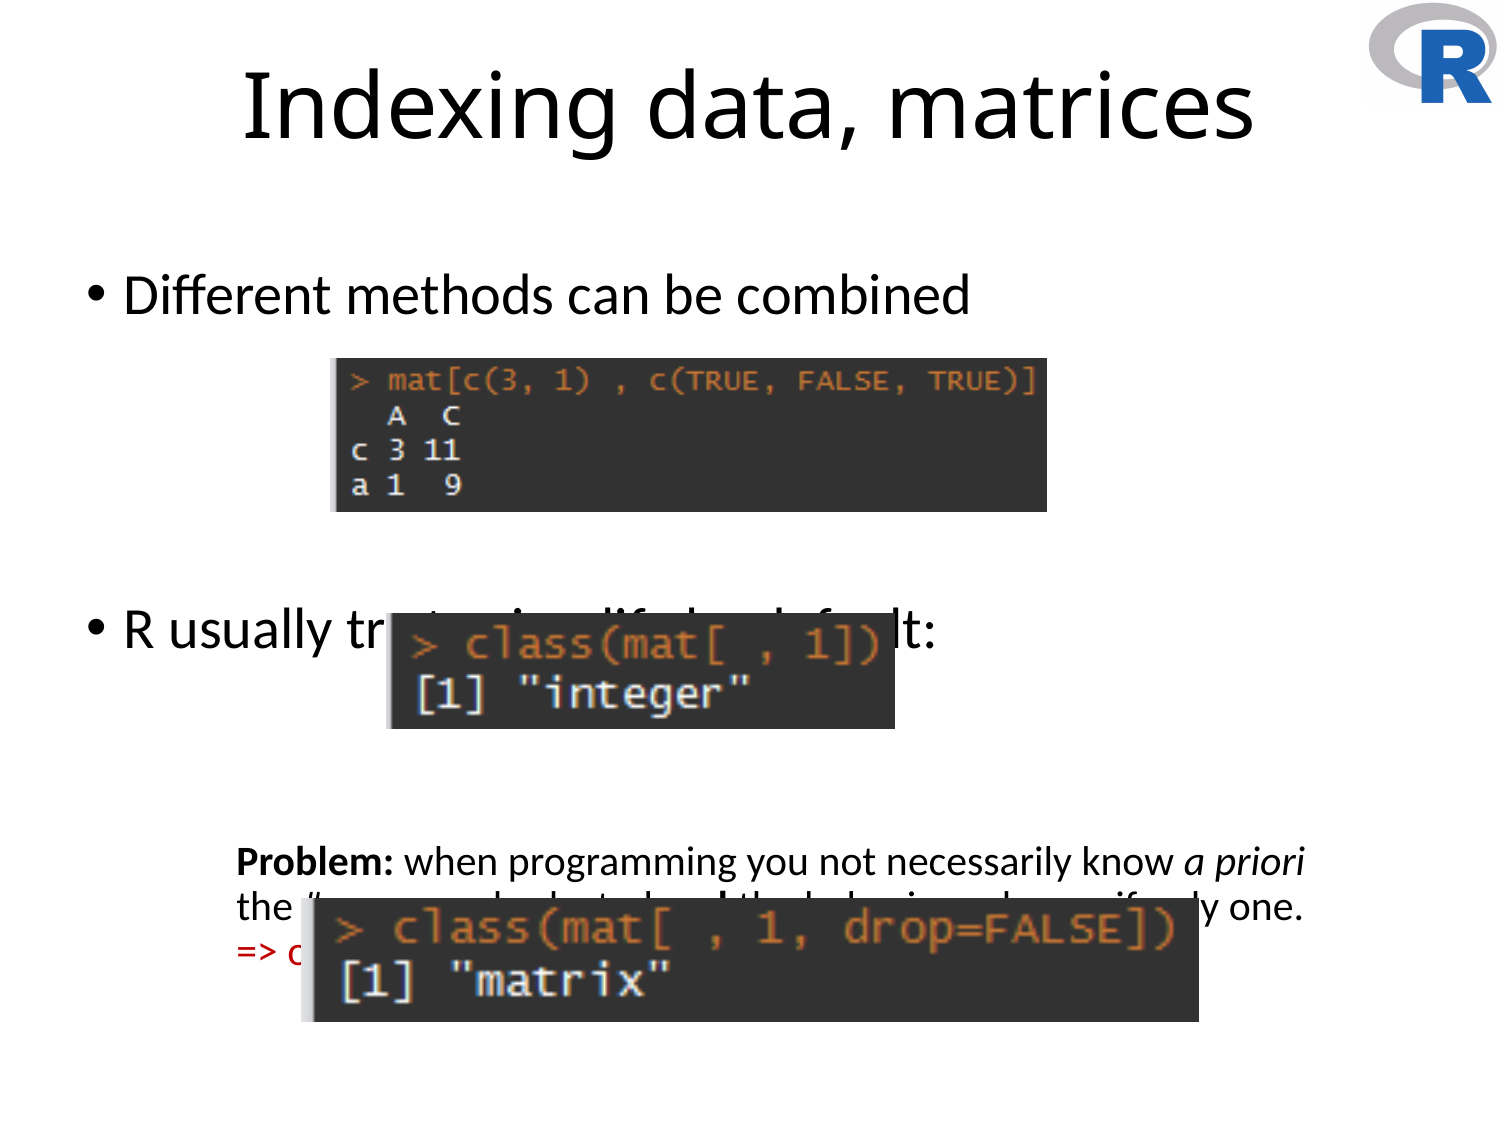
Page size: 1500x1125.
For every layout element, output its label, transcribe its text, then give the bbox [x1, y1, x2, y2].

picture [1365, 0, 1500, 107]
picture [330, 358, 1047, 512]
picture [301, 898, 1199, 1022]
list Different methods can be combined R usually try to simplify by default: Problem: when programming you not necessarily know a priori the # row or col selected and the behaviour change if only one. => option drop = FALSE. [71, 256, 1366, 971]
picture [386, 613, 895, 729]
title Indexing data, matrices [0, 0, 1500, 218]
